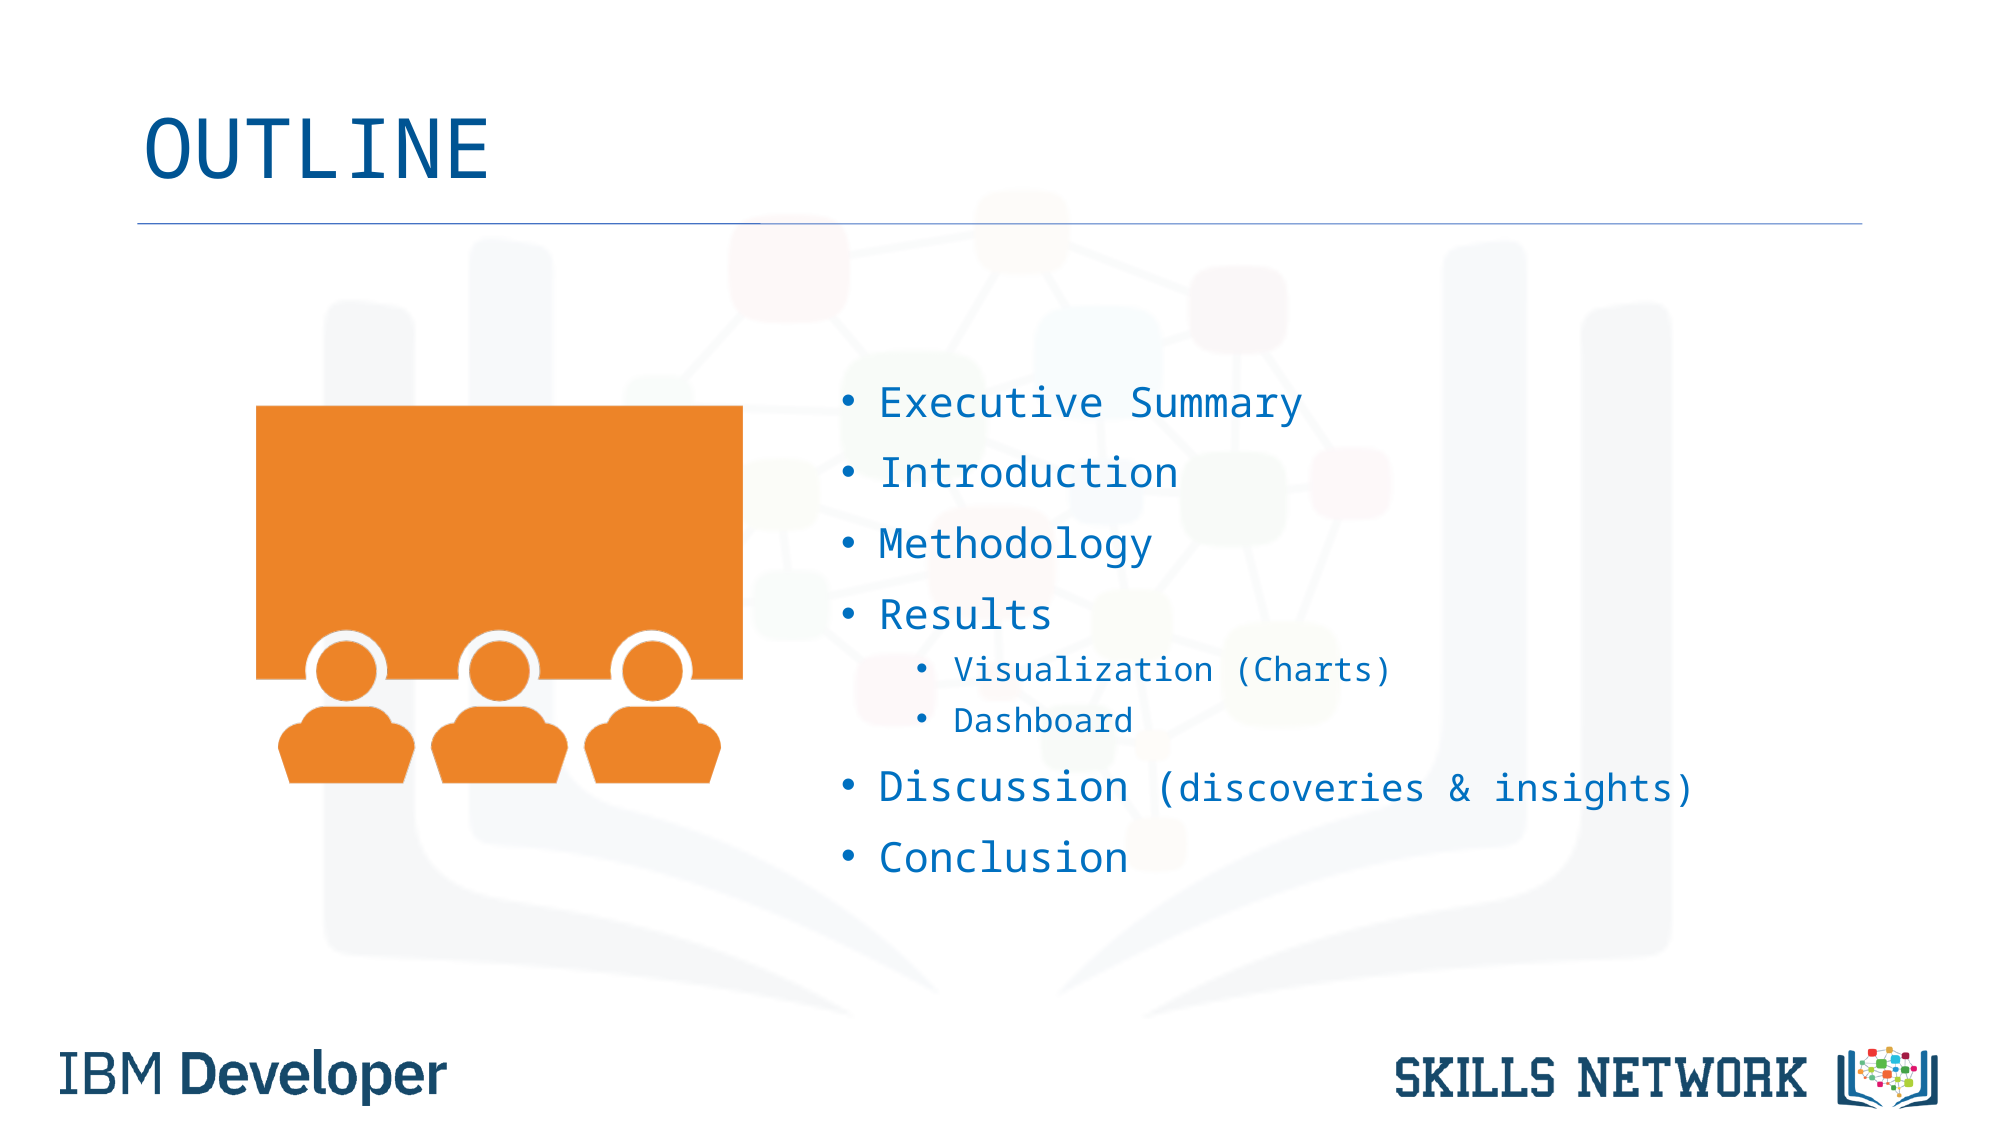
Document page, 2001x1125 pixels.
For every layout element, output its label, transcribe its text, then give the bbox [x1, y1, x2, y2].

picture [55, 1045, 459, 1108]
title OUTLINE [128, 43, 1524, 261]
picture [1390, 1045, 1945, 1111]
picture [237, 332, 762, 857]
list Executive Summary Introduction Methodology Results Visualization (Charts) Dashboard Discussion (discoveries & insights) Conclusion [826, 367, 1714, 948]
